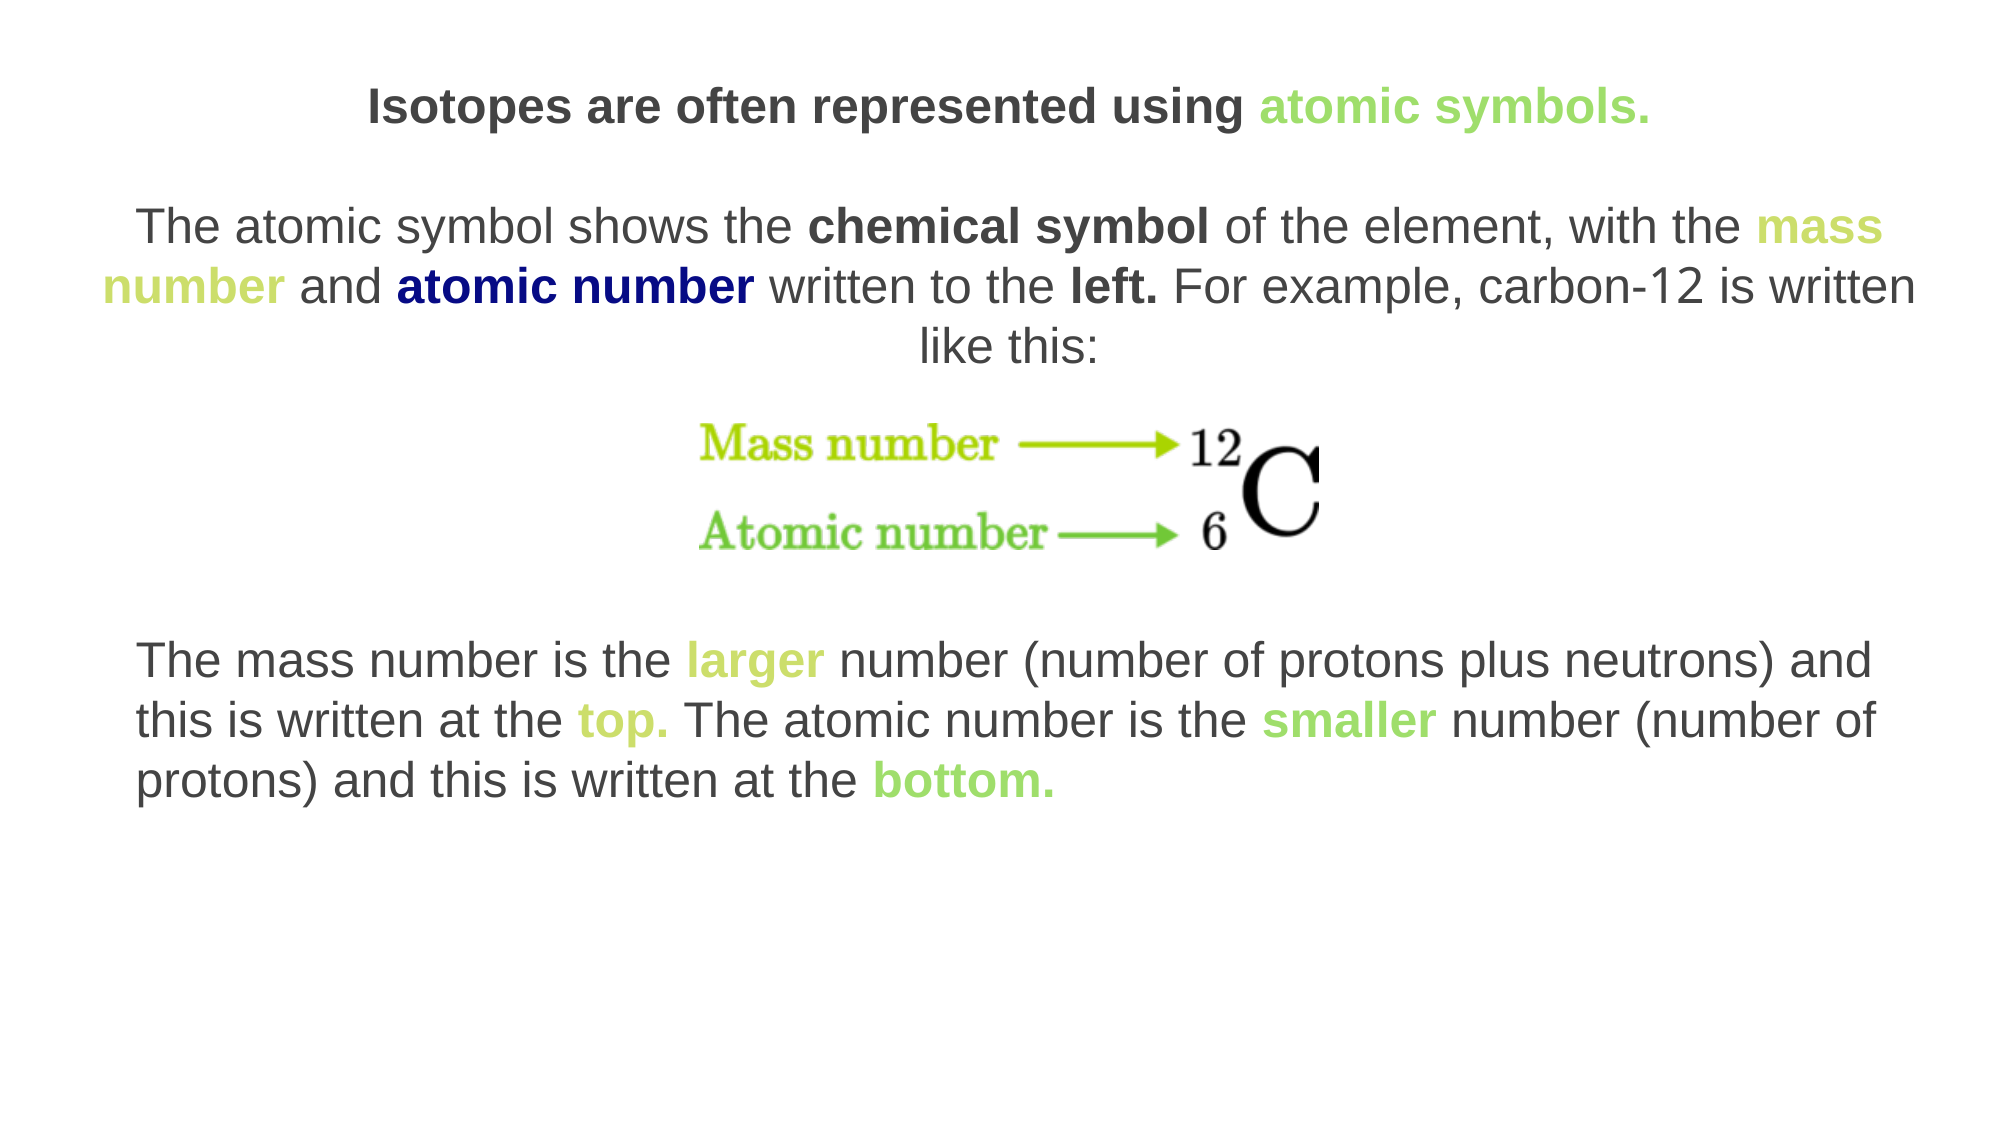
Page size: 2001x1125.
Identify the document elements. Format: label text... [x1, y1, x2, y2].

text_box Isotopes are often represented using atomic symbols. The atomic symbol shows the chemical symbol of the element, with the mass number and atomic number written to the left. For example, carbon-12 is written like this: [60, 66, 1959, 382]
picture [699, 423, 1319, 550]
text_box The mass number is the larger number (number of protons plus neutrons) and this is written at the top. The atomic number is the smaller number (number of protons) and this is written at the bottom. [120, 620, 1959, 815]
